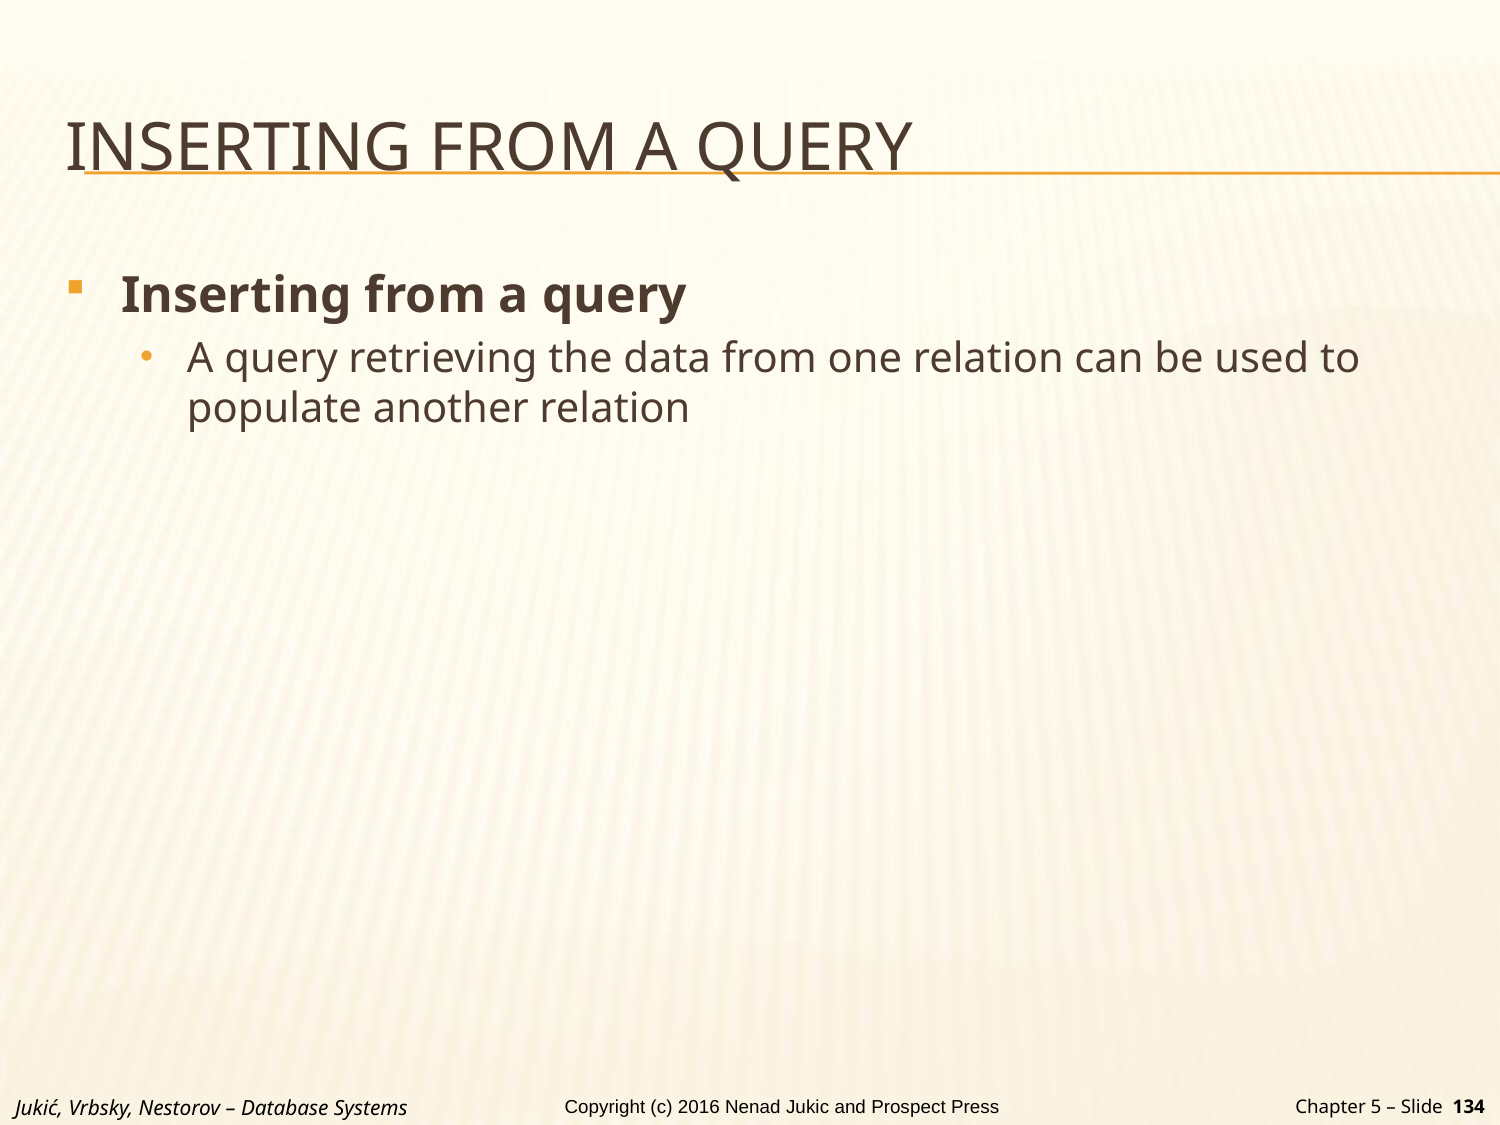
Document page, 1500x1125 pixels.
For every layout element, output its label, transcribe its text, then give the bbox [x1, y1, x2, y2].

footer Jukić, Vrbsky, Nestorov – Database Systems [0, 1087, 625, 1125]
slide_number Chapter 5 – Slide 134 [1224, 1087, 1500, 1125]
list Inserting from a query A query retrieving the data from one relation can be used to populate another relation [50, 254, 1475, 998]
picture [0, 0, 1500, 1125]
title INSERTING FROM A QUERY [50, 75, 1475, 213]
